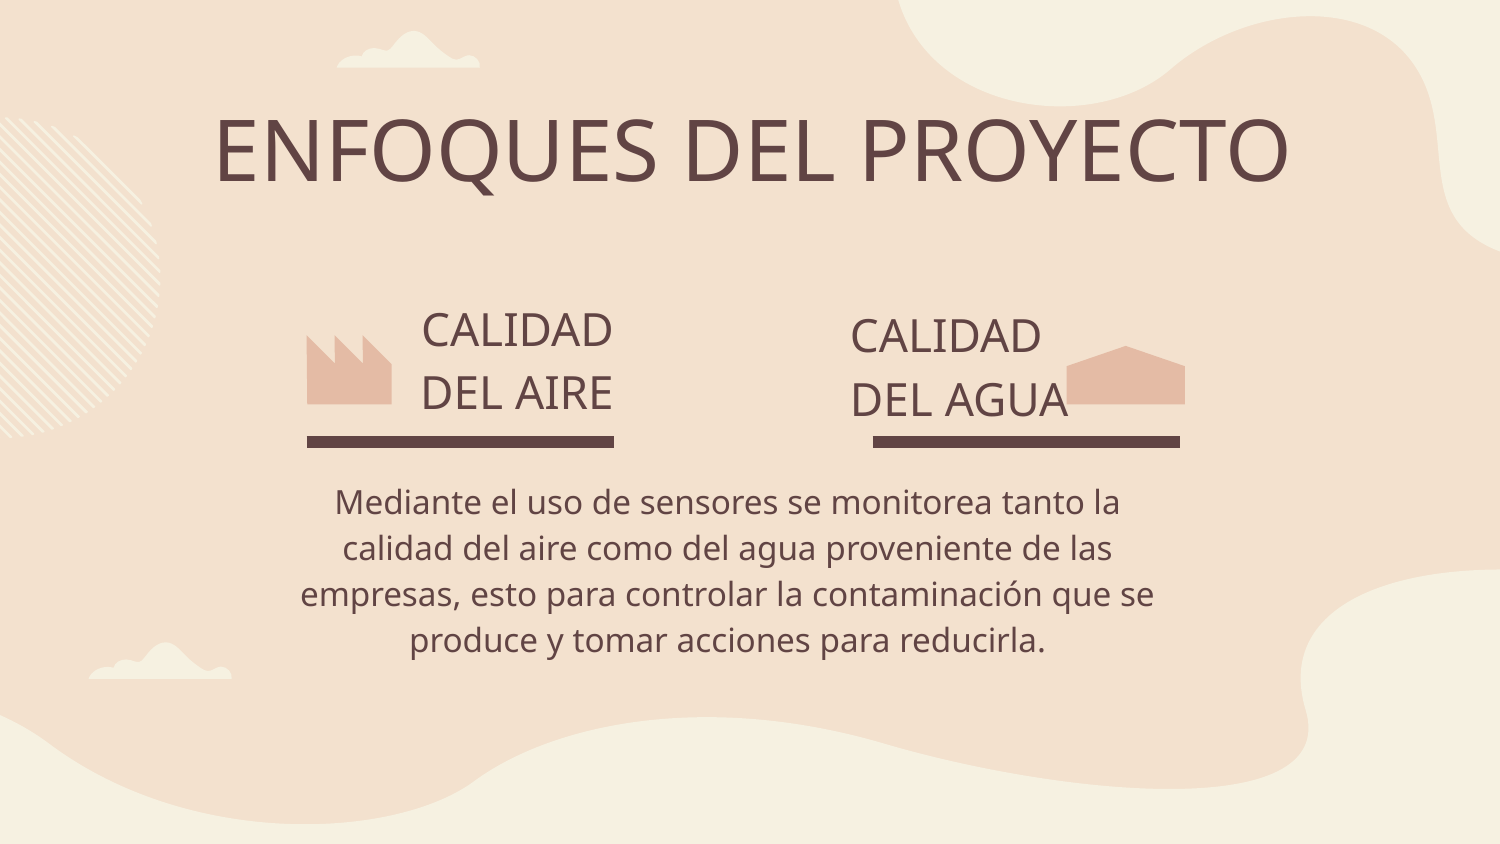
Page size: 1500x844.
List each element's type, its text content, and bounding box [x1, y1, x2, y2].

subtitle CALIDAD DEL AGUA [849, 283, 1087, 365]
text_box [306, 335, 392, 405]
title ENFOQUES DEL PROYECTO [88, 80, 1418, 175]
subtitle Mediante el uso de sensores se monitorea tanto la calidad del aire como del agua proveniente de las empresas, esto para controlar la contaminación que se produce y tomar acciones para reducirla. [271, 460, 1185, 624]
text_box [1066, 345, 1185, 405]
subtitle CALIDAD DEL AIRE [335, 276, 614, 359]
